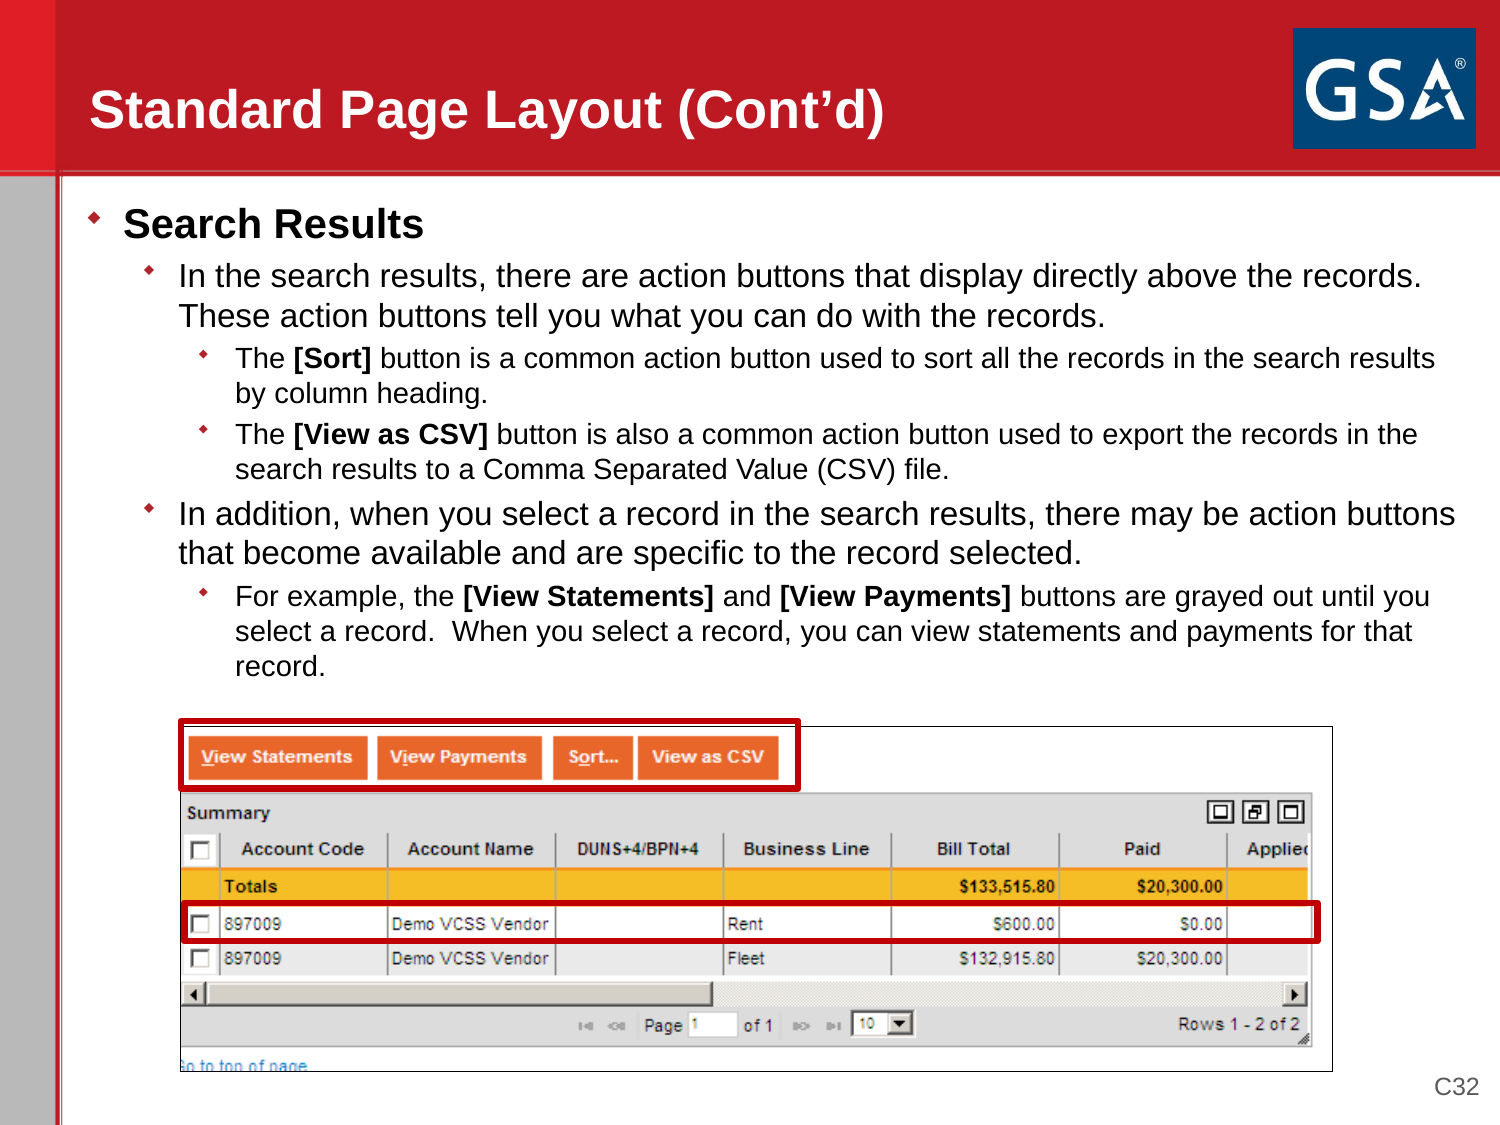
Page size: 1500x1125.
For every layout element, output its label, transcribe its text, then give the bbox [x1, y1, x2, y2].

picture [181, 726, 1332, 1072]
title Standard Page Layout (Cont’d) [74, 54, 1440, 148]
text_box C32 [1419, 1063, 1500, 1109]
text_box [180, 720, 799, 726]
picture [0, 0, 1500, 1125]
list Search Results In the search results, there are action buttons that display directly above the records. These action buttons tell you what you can do with the records. The [Sort] button is a common action button used to sort all the records in the search results by column heading. The [View as CSV] button is also a common action button used to export the records in the search results to a Comma Separated Value (CSV) file. In addition, when you select a record in the search results, there may be action buttons that become available and are specific to the record selected. For example, the [View Statements] and [View Payments] buttons are grayed out until you select a record. When you select a record, you can view statements and payments for that record. [69, 189, 1479, 695]
